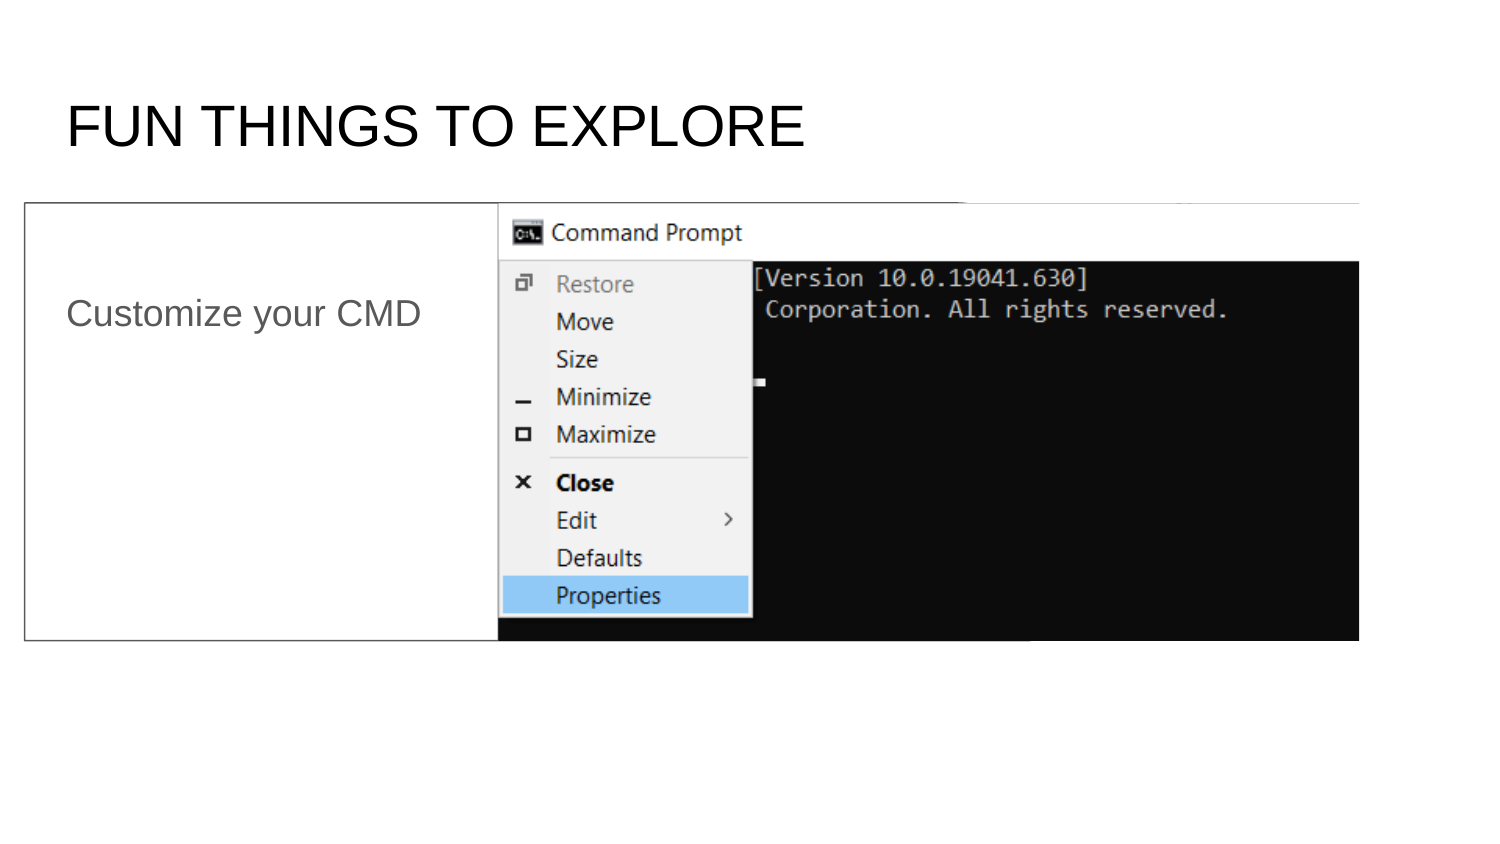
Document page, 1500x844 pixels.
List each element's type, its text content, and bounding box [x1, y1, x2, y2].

text_box [24, 202, 51, 641]
picture [497, 202, 1360, 641]
list Customize your CMD [51, 189, 1449, 750]
title FUN THINGS TO EXPLORE [51, 72, 1449, 167]
